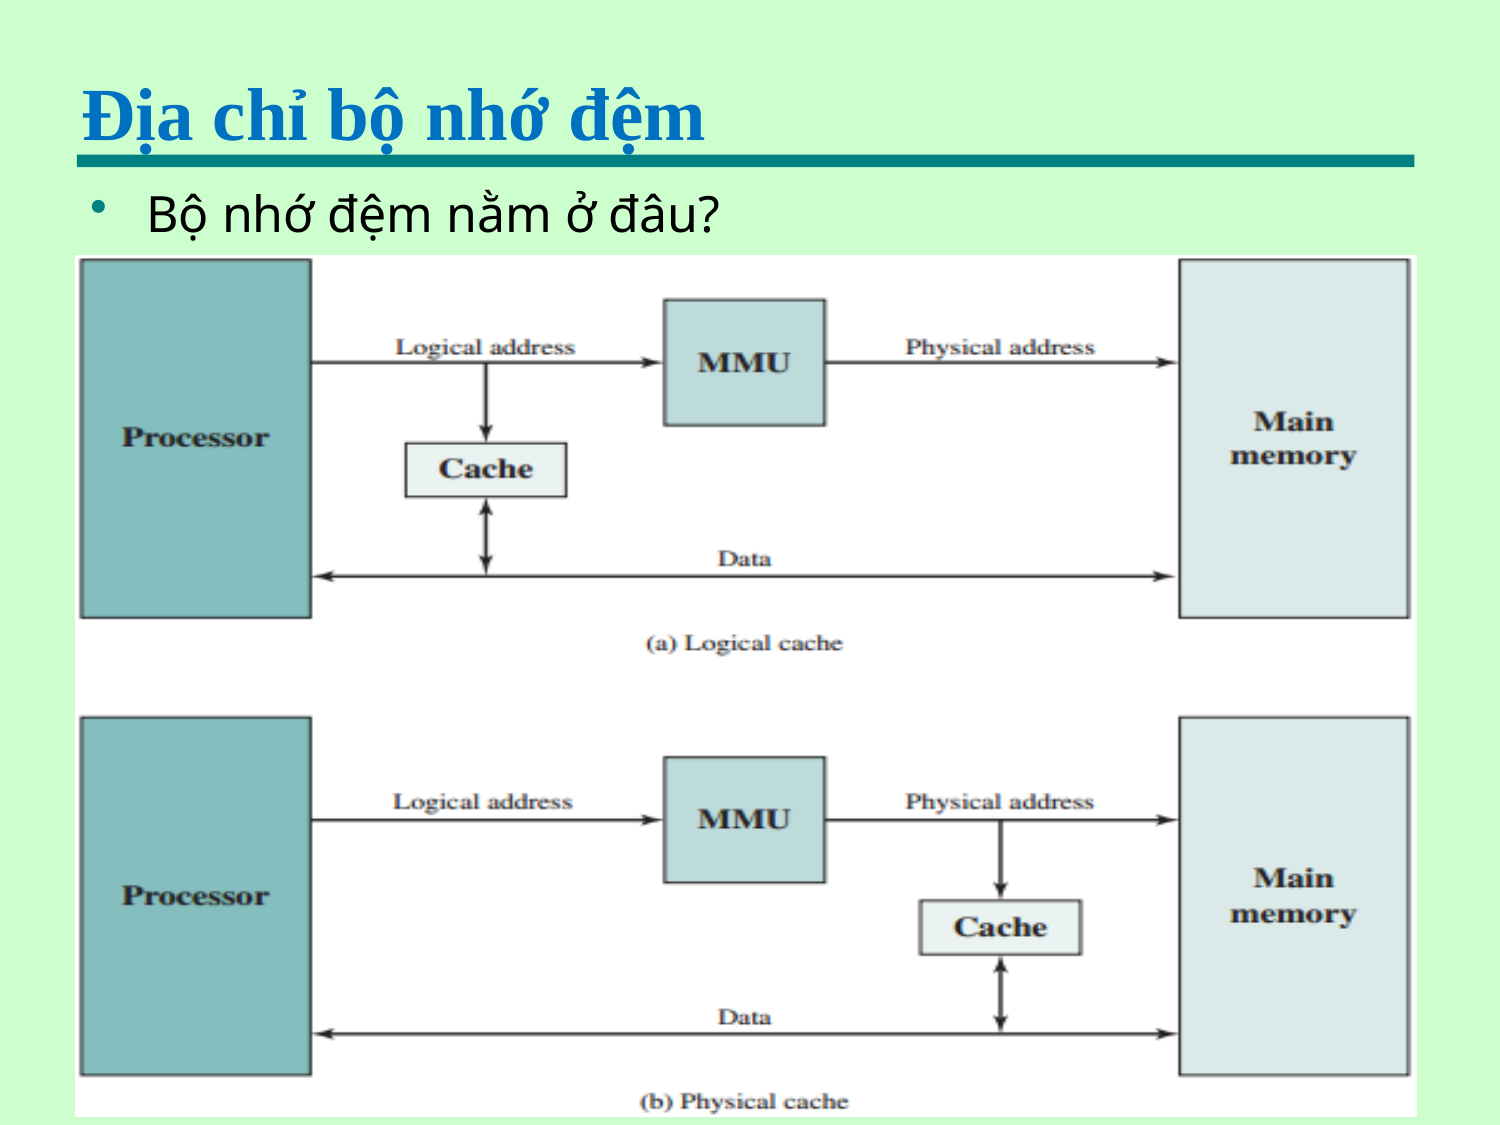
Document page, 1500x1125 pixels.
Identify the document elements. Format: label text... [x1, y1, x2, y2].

picture [74, 255, 1417, 1117]
list Bộ nhớ đệm nằm ở đâu? [75, 174, 1417, 255]
title Địa chỉ bộ nhớ đệm [66, 24, 1413, 163]
